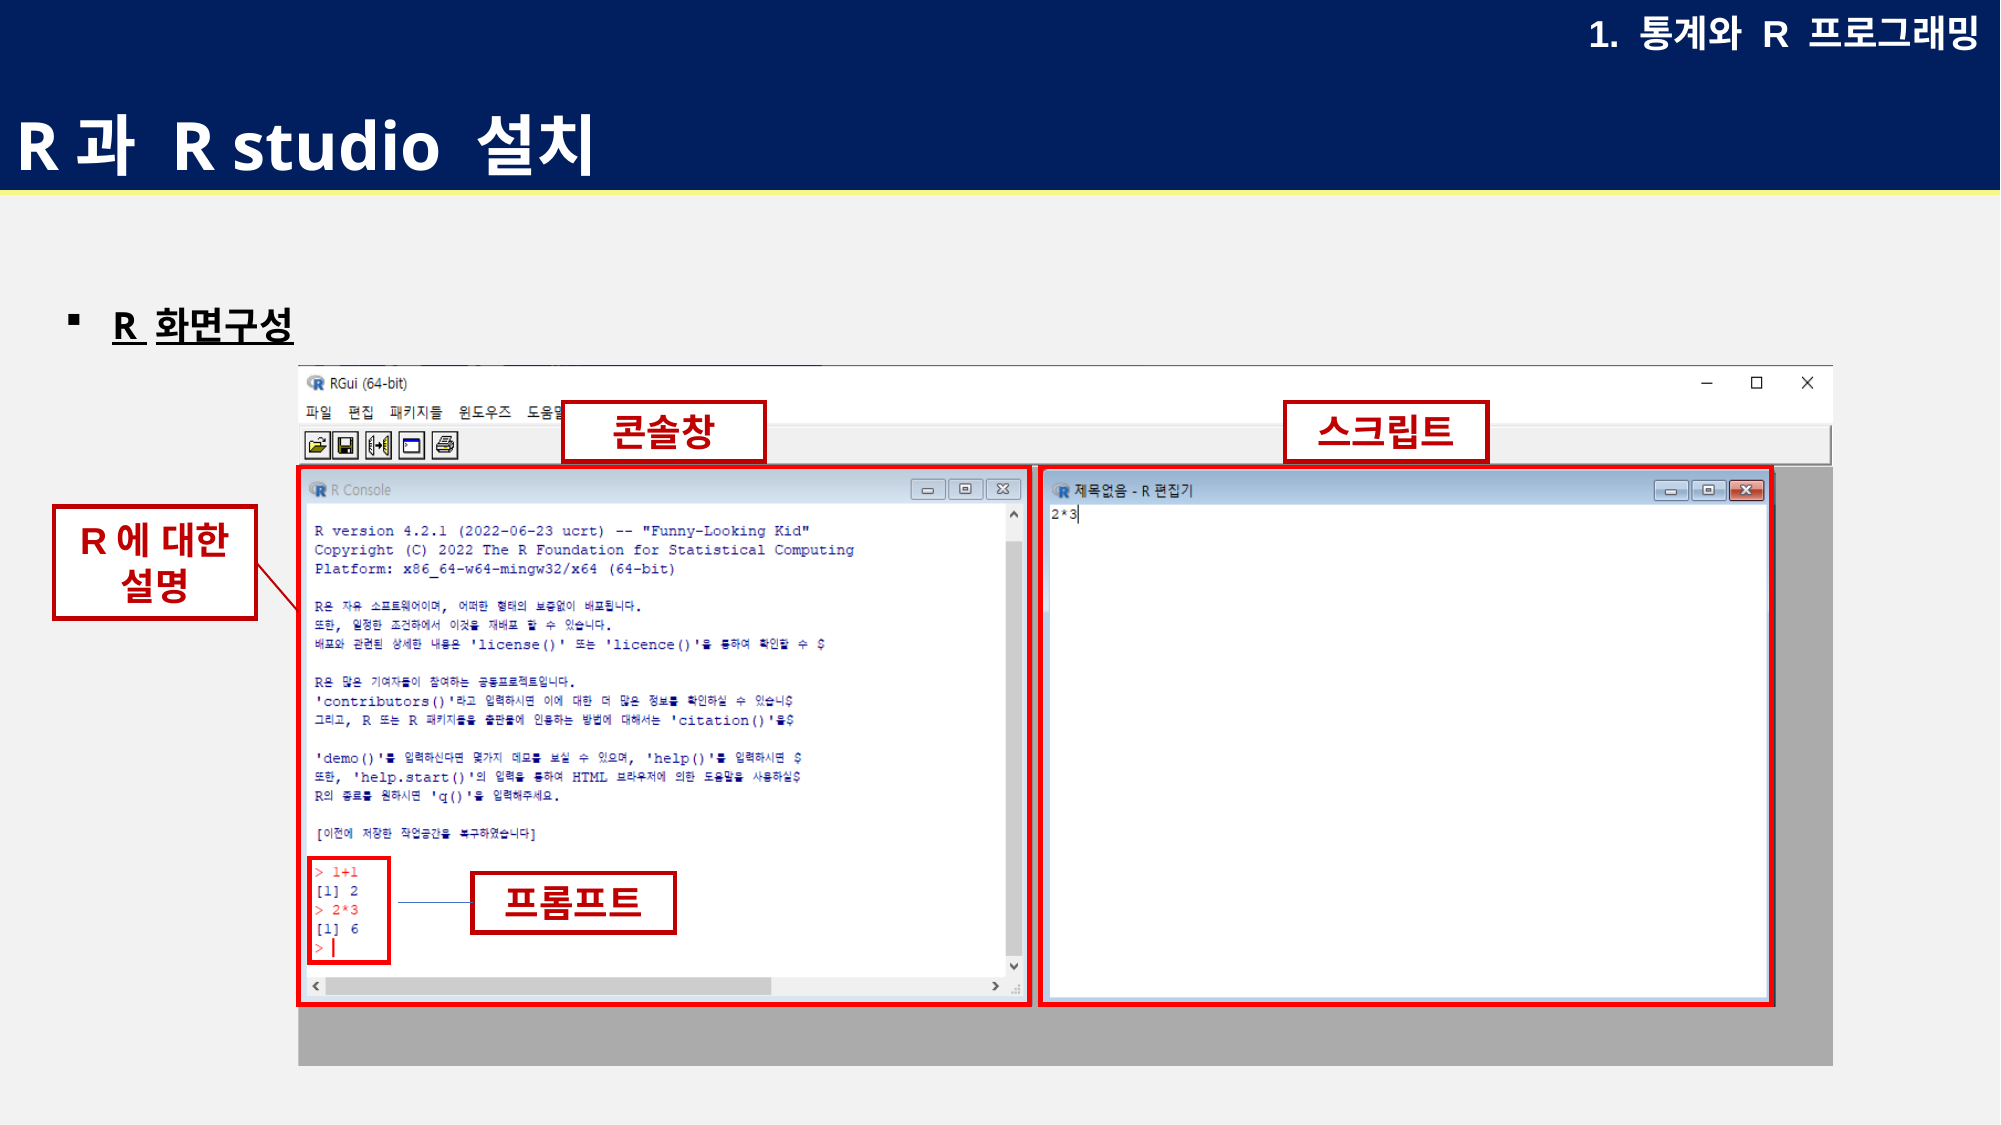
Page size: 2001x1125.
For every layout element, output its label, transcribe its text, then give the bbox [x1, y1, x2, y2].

text_box R에 대한 설명 [53, 505, 257, 620]
title R과 R studio 설치 [0, 0, 2000, 190]
text_box R 화면구성 [50, 271, 1909, 355]
picture [298, 365, 1833, 1066]
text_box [256, 562, 299, 612]
text_box 1. 통계와 R 프로그래밍 [1573, 3, 1997, 63]
